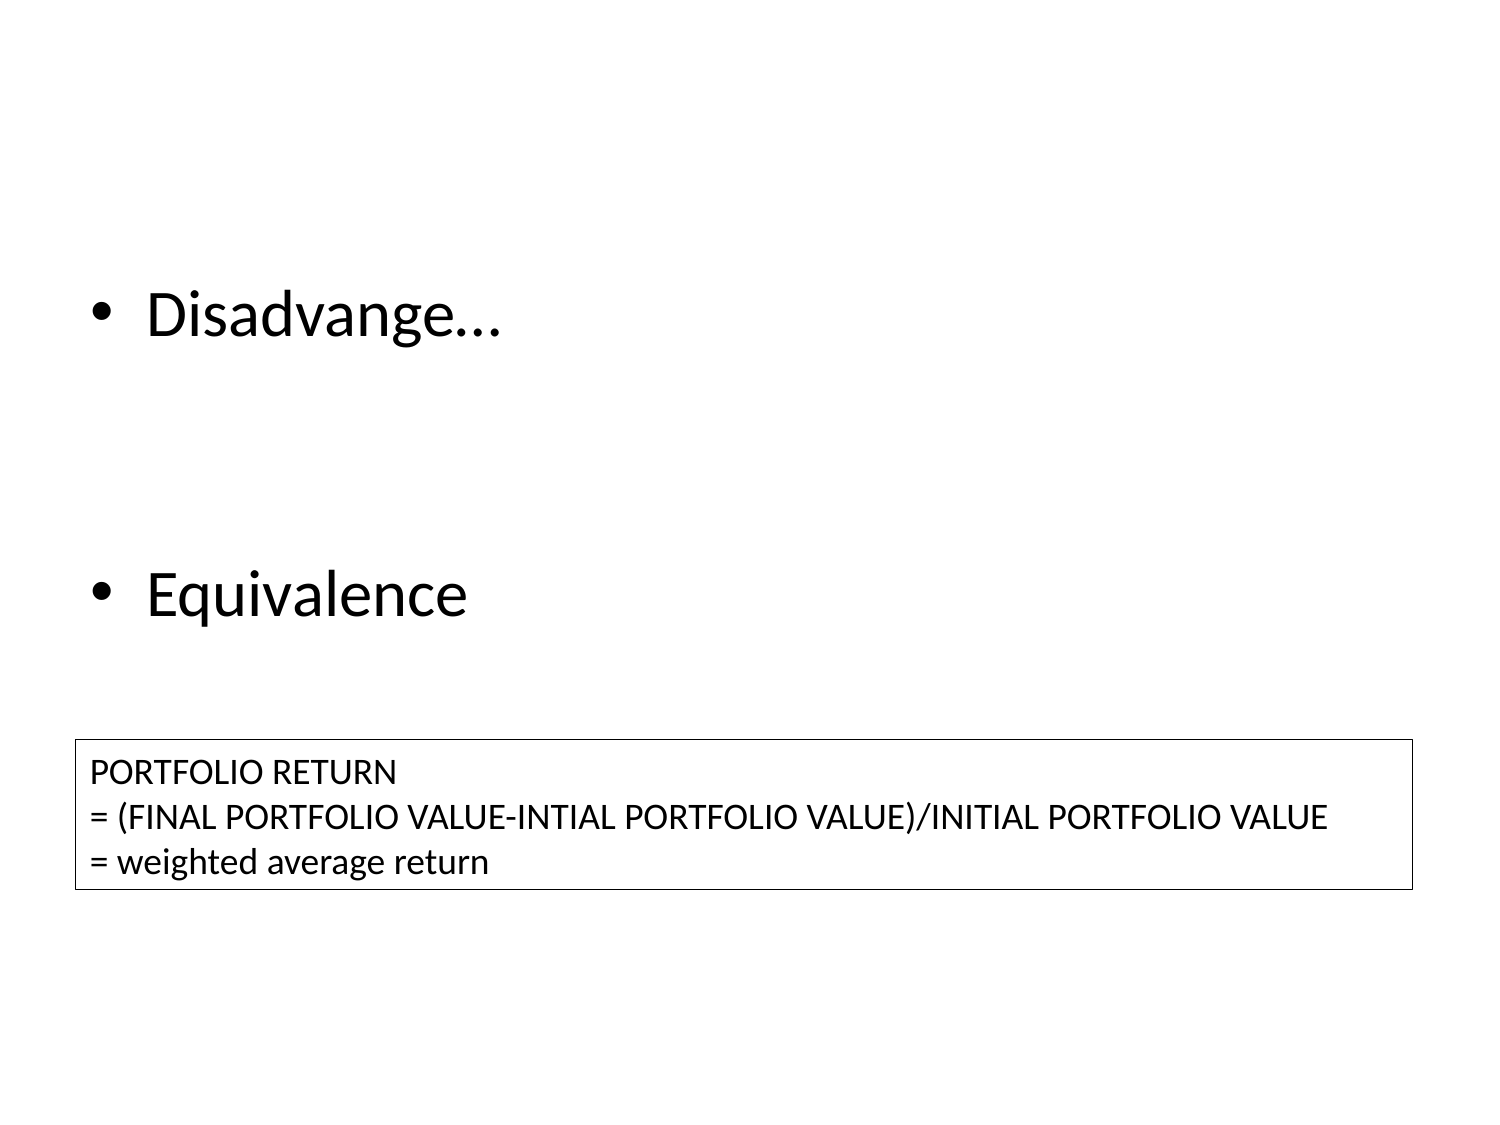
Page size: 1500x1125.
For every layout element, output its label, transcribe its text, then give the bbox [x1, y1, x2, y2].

list Disadvange… Equivalence [75, 262, 1425, 1005]
text_box PORTFOLIO RETURN = (FINAL PORTFOLIO VALUE-INTIAL PORTFOLIO VALUE)/INITIAL PORTFOLIO VALUE = weighted average return [74, 739, 1413, 890]
